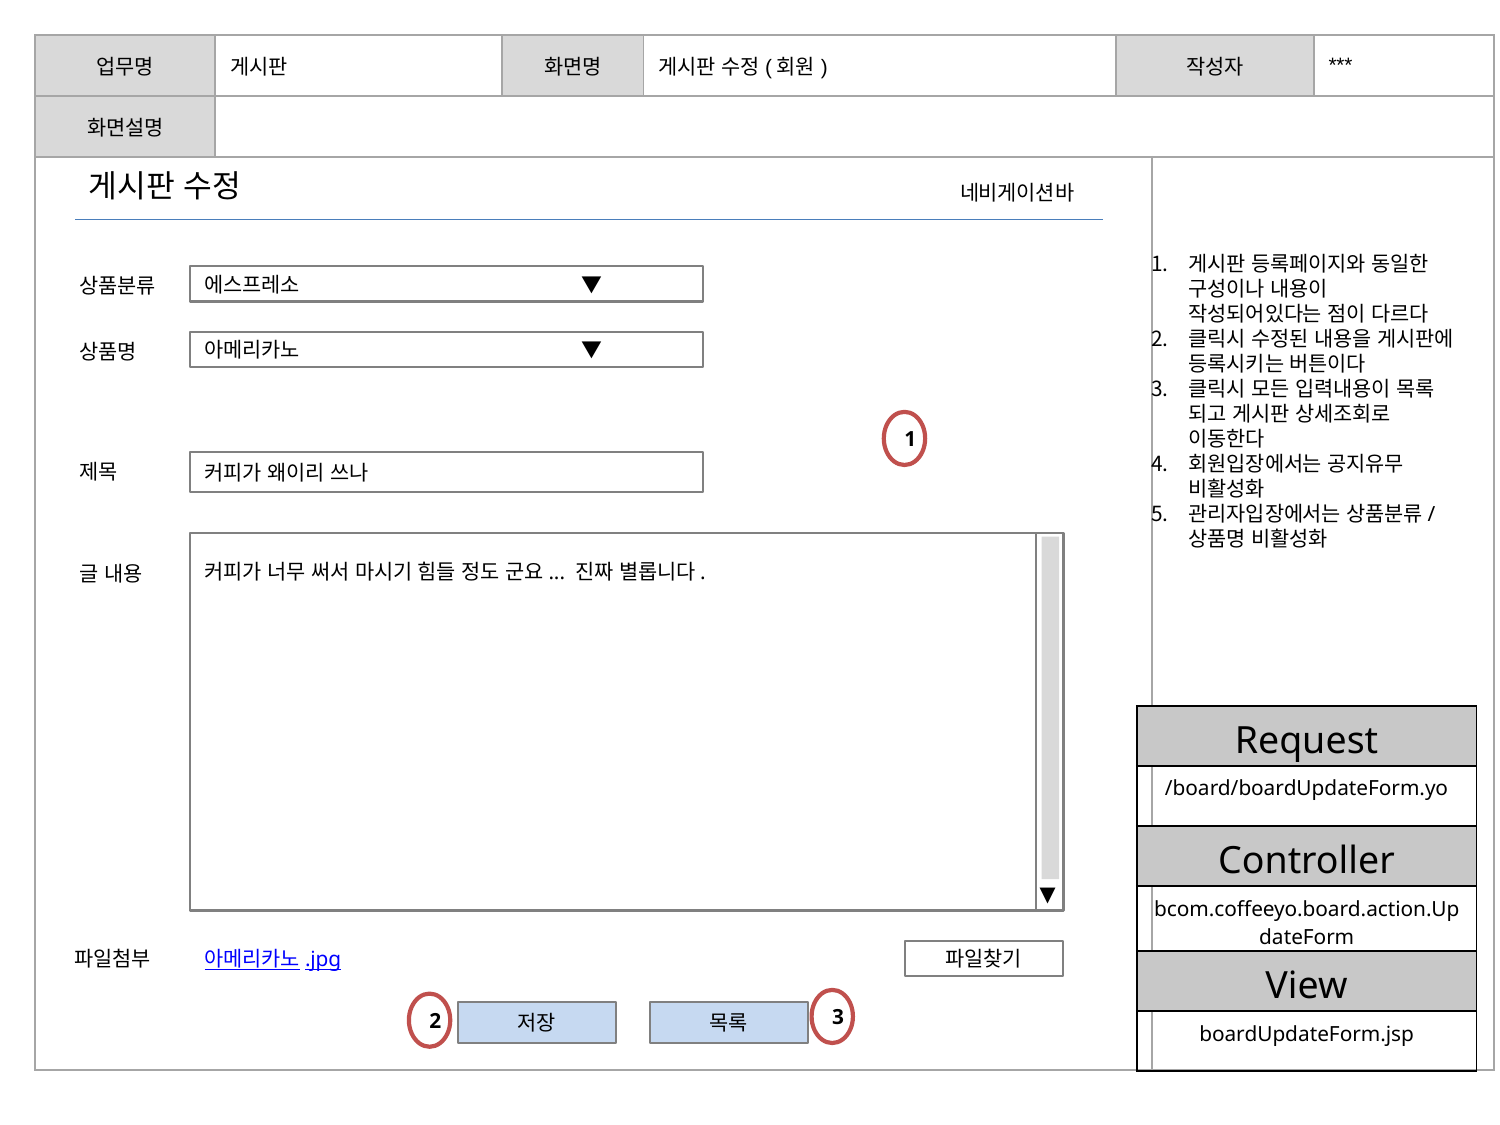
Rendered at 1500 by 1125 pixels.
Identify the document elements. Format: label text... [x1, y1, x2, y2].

text_box 목록 [648, 1000, 810, 1045]
table_cell [1153, 158, 1493, 1069]
text_box 게시판 등록페이지와 동일한 구성이나 내용이 작성되어있다는 점이 다르다 클릭시 수정된 내용을 게시판에 등록시키는 버튼이다 클릭시 모든 입력내용이 목록 되고 게시판 상세조회로 이동한다 회원입장에서는 공지유무 비활성화 관리자입장에서는 상품분류/상품명 비활성화 [1136, 243, 1477, 558]
table_header 업무명 [36, 36, 214, 95]
text_box 저장 [456, 1000, 618, 1045]
text_box 파일찾기 [902, 939, 1065, 978]
text_box 에스프레소 ▼ [188, 264, 706, 304]
text_box 아메리카노 ▼ [188, 329, 706, 369]
text_box 1 [881, 409, 928, 468]
text_box 아메리카노.jpg [188, 939, 882, 978]
table_cell bcom.coffeeyo.board.action.UpdateForm [1138, 887, 1476, 950]
table_cell [216, 97, 1493, 156]
table_cell View [1138, 952, 1476, 1010]
text_box 파일첨부 [59, 938, 266, 978]
table_header Request [1138, 707, 1476, 765]
text_box 게시판 수정 [73, 159, 257, 212]
text_box 네비게이션바 [945, 172, 1089, 213]
table_header 화면명 [503, 36, 643, 95]
table_cell [36, 158, 1151, 1069]
table_header *** [1315, 36, 1493, 95]
table_header 작성자 [1117, 36, 1313, 95]
text_box 상품명 [63, 322, 192, 380]
text_box [1034, 530, 1065, 873]
text_box ▼ [1023, 873, 1074, 913]
text_box 2 [406, 991, 453, 1049]
table_cell Controller [1138, 827, 1476, 885]
table_header 게시판 [216, 36, 501, 95]
text_box 상품분류 [63, 257, 192, 314]
text_box 제목 [63, 444, 168, 499]
text_box 커피가 너무 써서 마시기 힘들 정도 군요... 진짜 별롭니다. [188, 530, 1034, 913]
table_cell boardUpdateForm.jsp [1138, 1012, 1476, 1070]
text_box 글 내용 [63, 545, 168, 600]
text_box 3 [809, 987, 856, 1046]
table_header 게시판 수정(회원) [644, 36, 1115, 95]
table_cell 화면설명 [36, 97, 214, 156]
table_cell /board/boardUpdateForm.yo [1138, 767, 1476, 825]
text_box 커피가 왜이리 쓰나 [188, 450, 706, 494]
text_box [1039, 535, 1061, 881]
